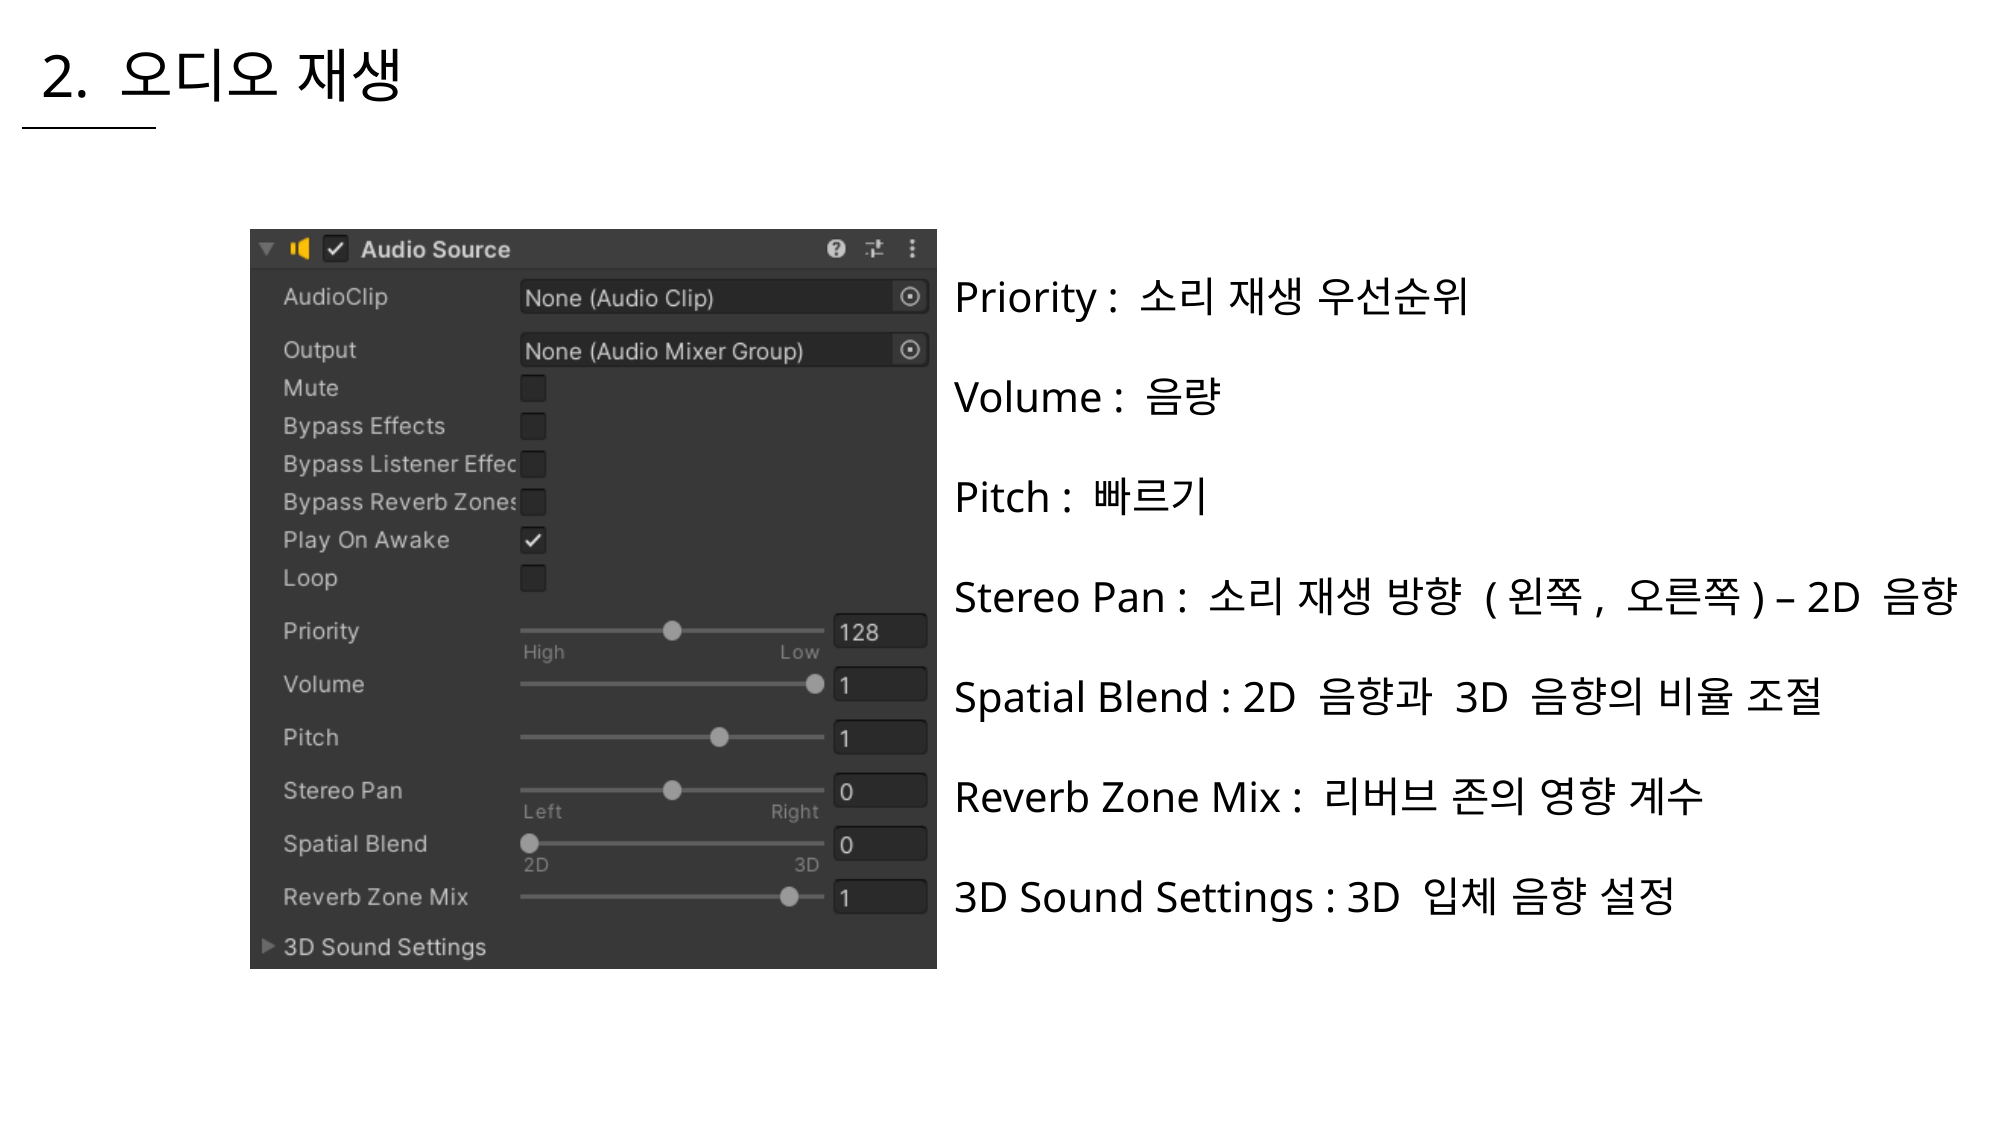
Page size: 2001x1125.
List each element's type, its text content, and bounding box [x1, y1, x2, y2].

text_box 2. 오디오 재생 [26, 31, 419, 117]
text_box Priority : 소리 재생 우선순위 Volume : 음량 Pitch : 빠르기 Stereo Pan : 소리 재생 방향 (왼쪽, 오른쪽) – 2D 음향 Spatial Blend : 2D 음향과 3D 음향의 비율 조절 Reverb Zone Mix : 리버브 존의 영향 계수 3D Sound Settings : 3D 입체 음향 설정 [939, 263, 1974, 928]
picture [250, 229, 937, 969]
